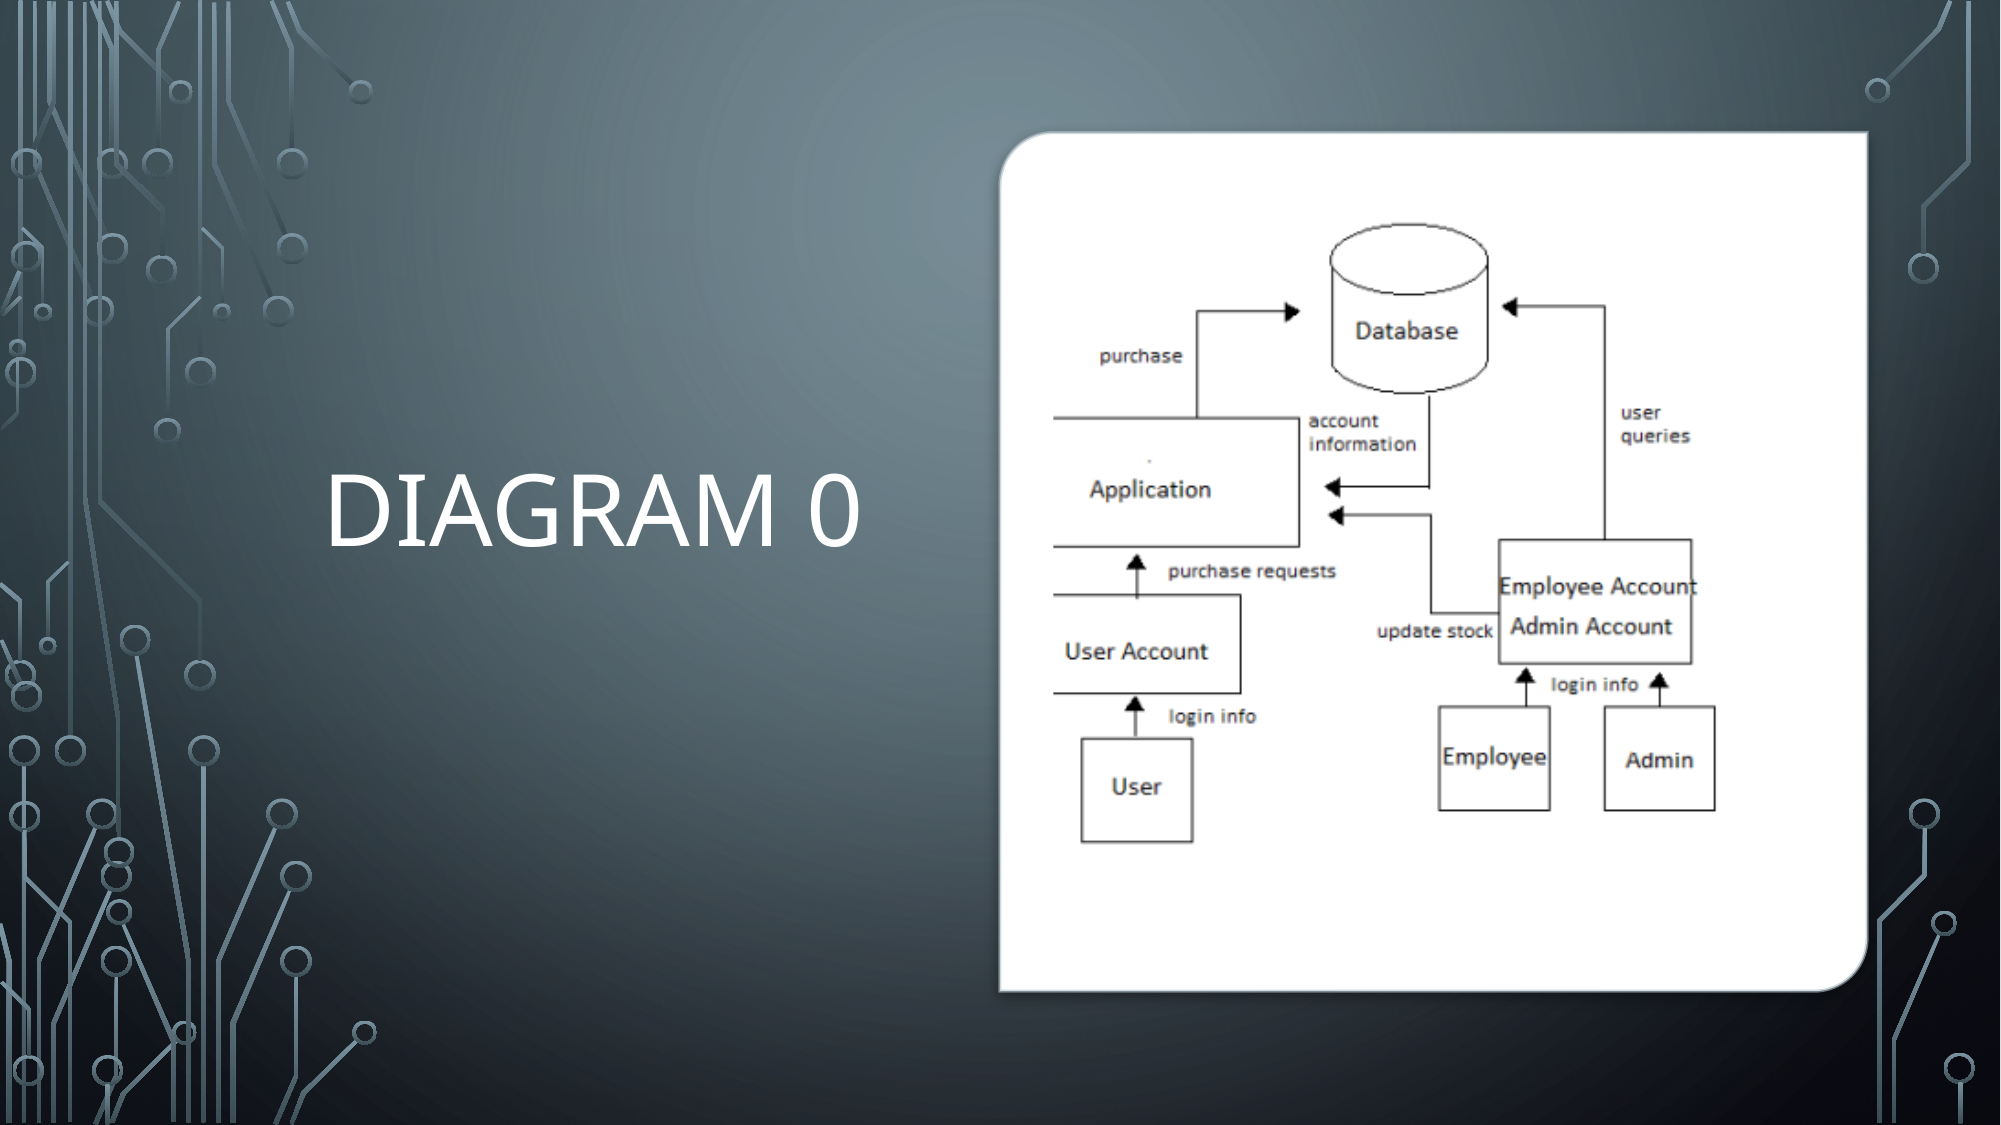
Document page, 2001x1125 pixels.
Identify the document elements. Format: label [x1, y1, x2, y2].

text_box [0, 0, 379, 1125]
picture [379, 0, 2000, 1125]
